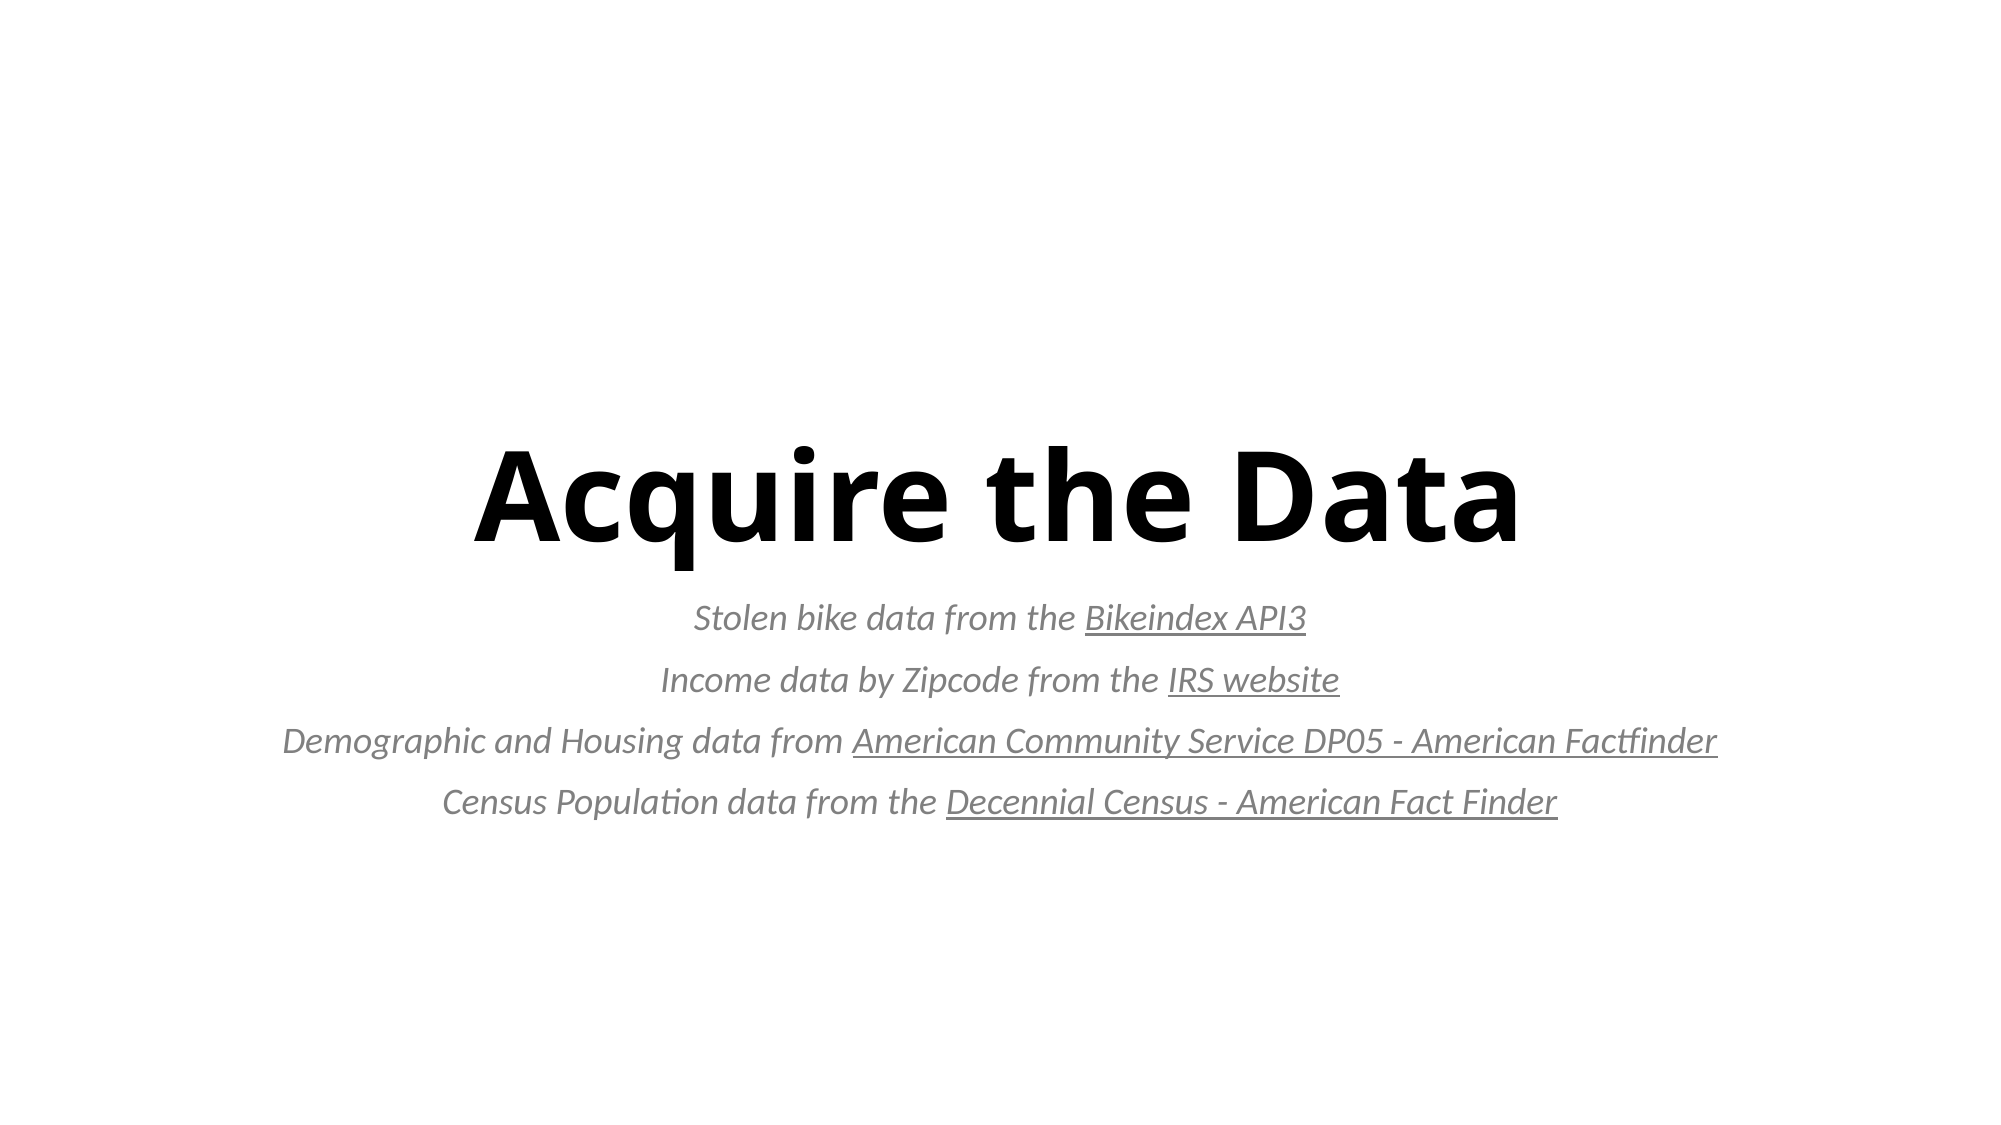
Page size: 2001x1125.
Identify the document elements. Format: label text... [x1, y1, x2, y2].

title Acquire the Data [249, 184, 1750, 576]
subtitle Stolen bike data from the Bikeindex API3 Income data by Zipcode from the IRS website Demographic and Housing data from American Community Service DP05 - American Factfinder Census Population data from the Decennial Census - American Fact Finder [249, 590, 1750, 863]
